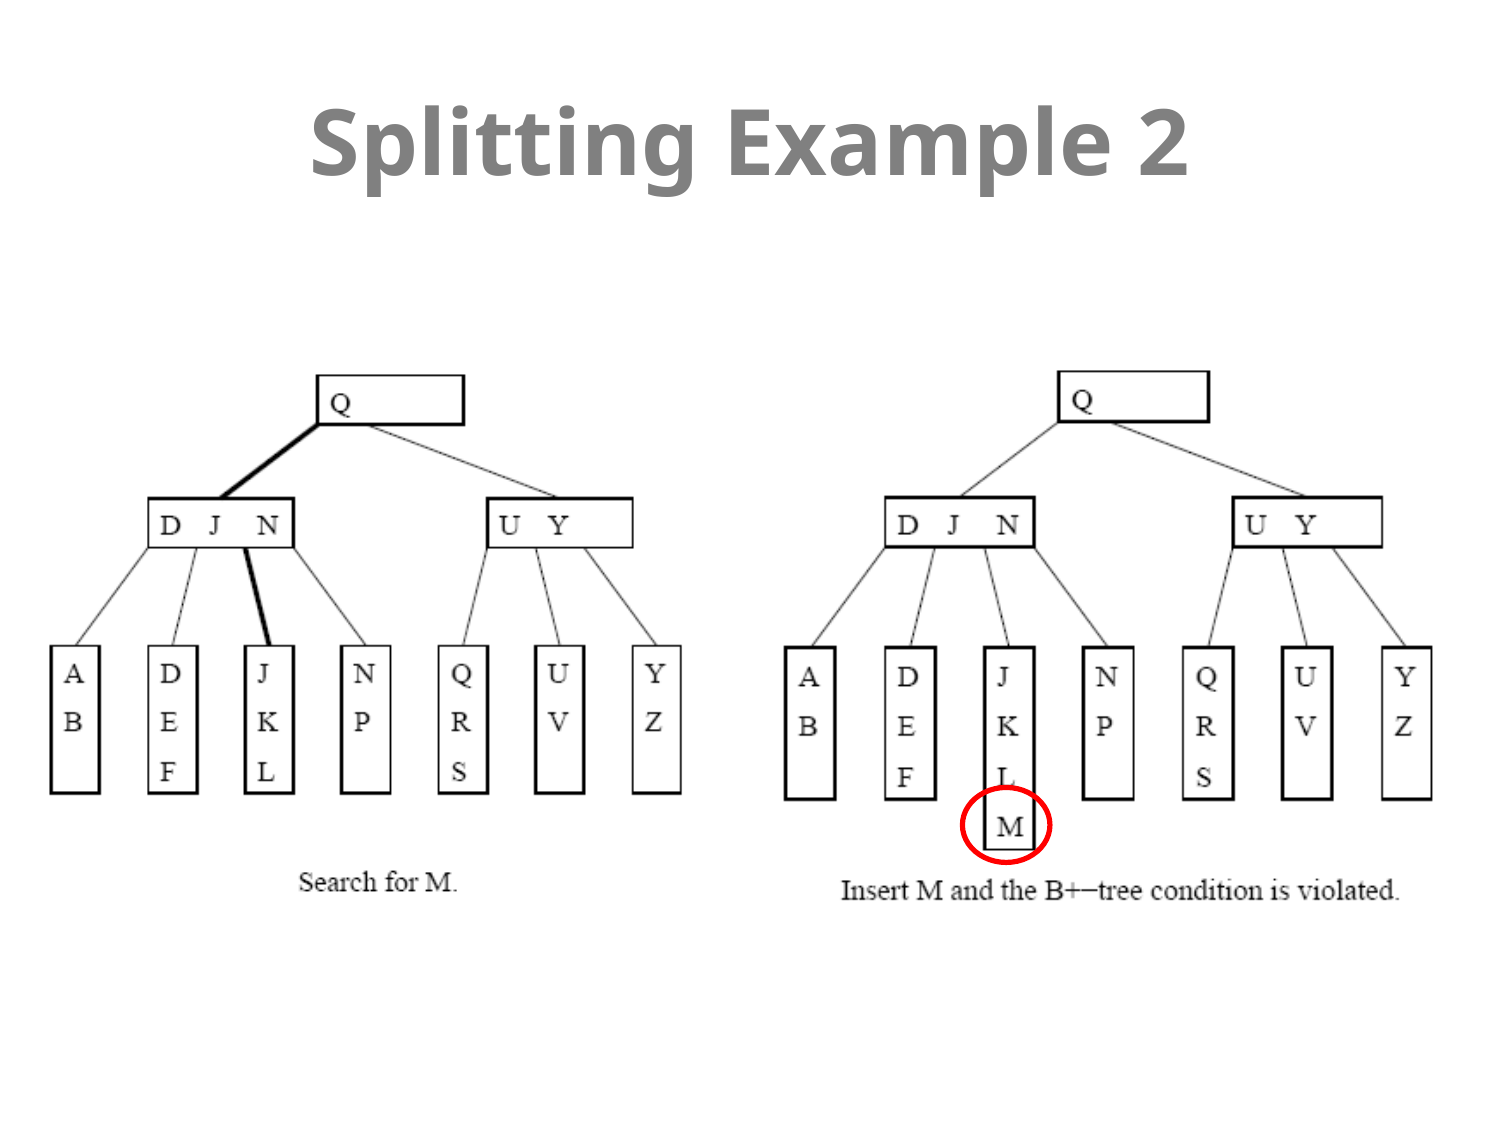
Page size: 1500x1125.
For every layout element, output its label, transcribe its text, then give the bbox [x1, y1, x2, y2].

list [0, 349, 726, 921]
title Splitting Example 2 [75, 45, 1425, 233]
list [755, 332, 1476, 932]
